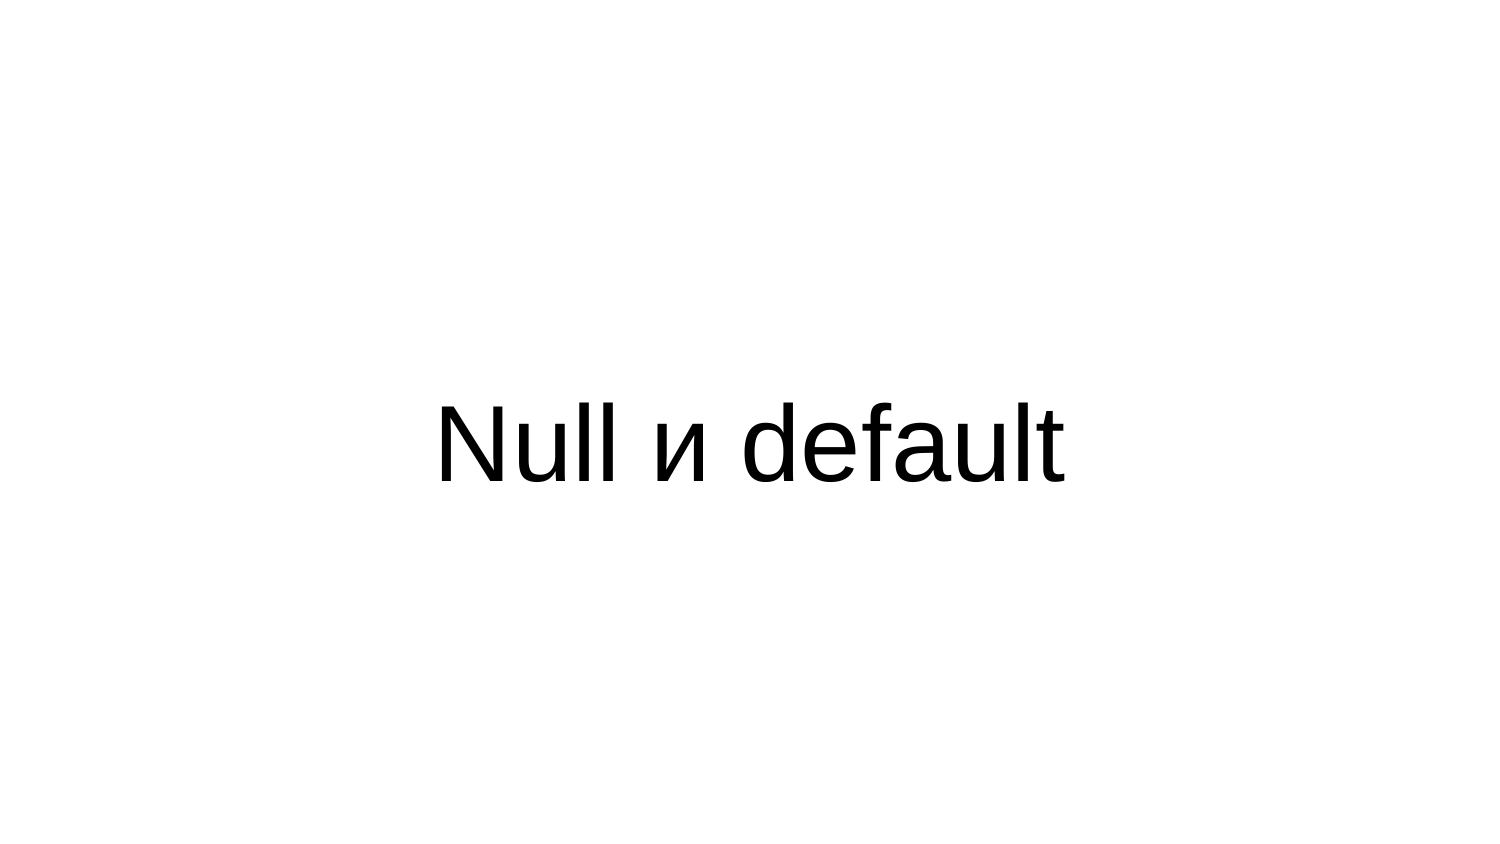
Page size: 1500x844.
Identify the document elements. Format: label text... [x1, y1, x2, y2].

title Null и default [51, 277, 1449, 519]
